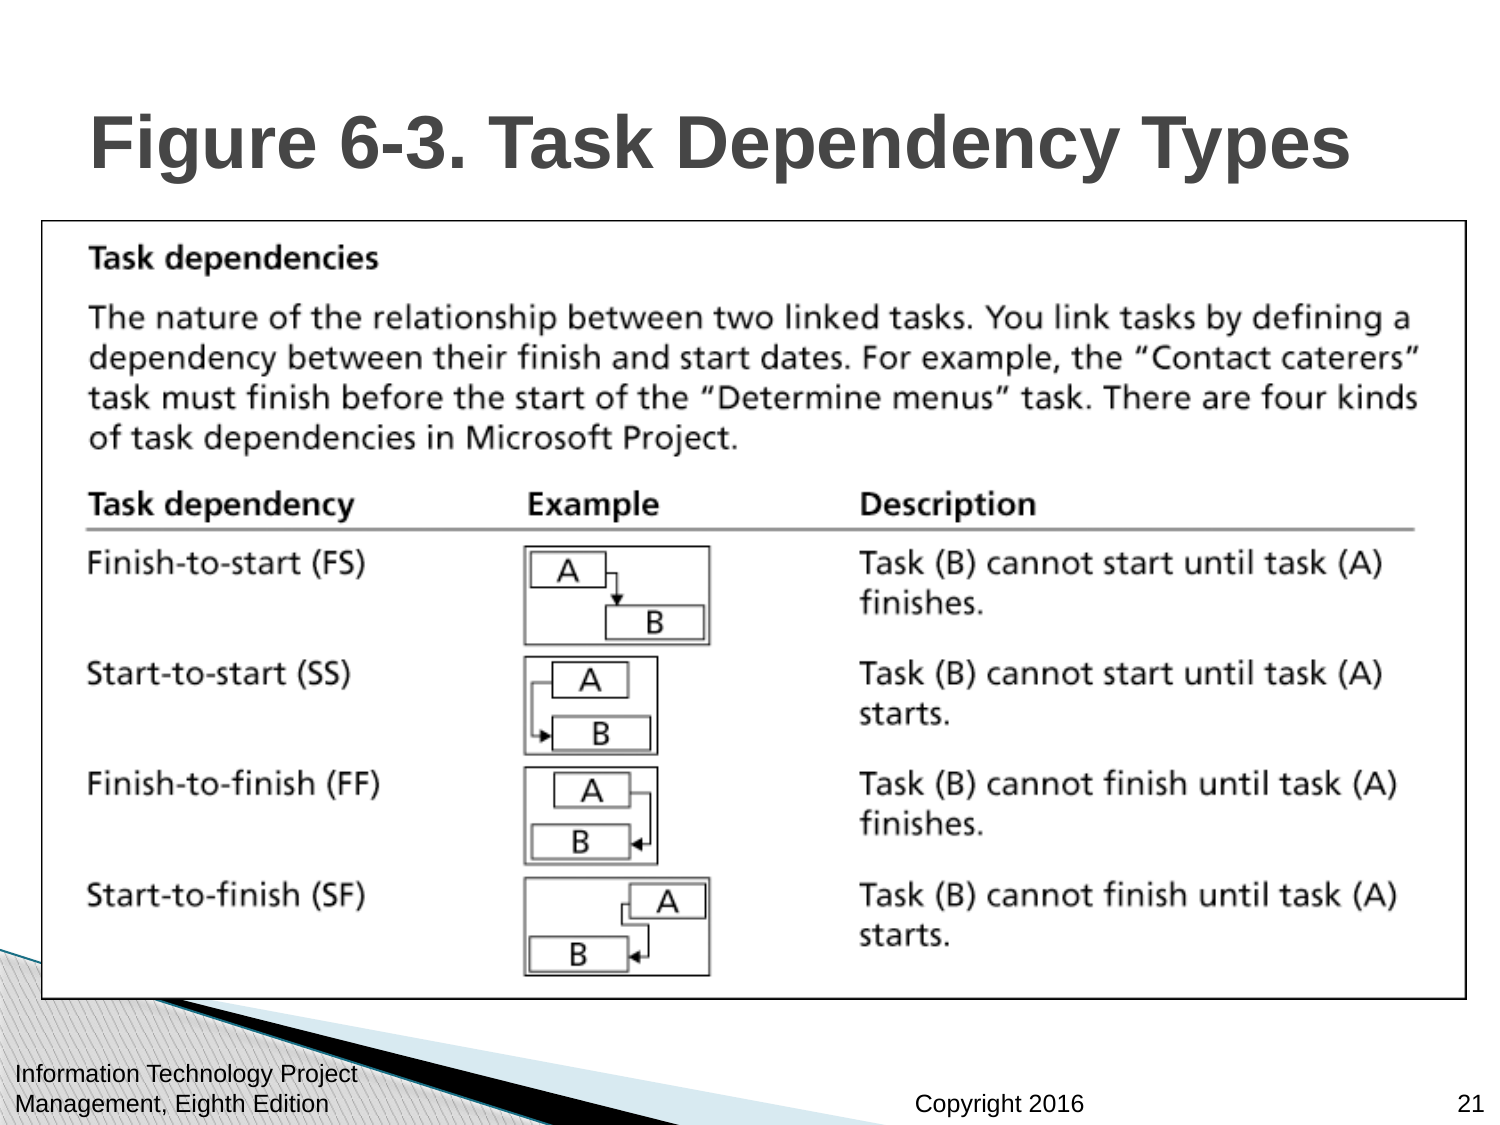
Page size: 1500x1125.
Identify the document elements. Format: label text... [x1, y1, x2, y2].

picture [41, 220, 1468, 1001]
slide_number 21 [1408, 1065, 1500, 1125]
title Figure 6-3. Task Dependency Types [75, 45, 1425, 220]
